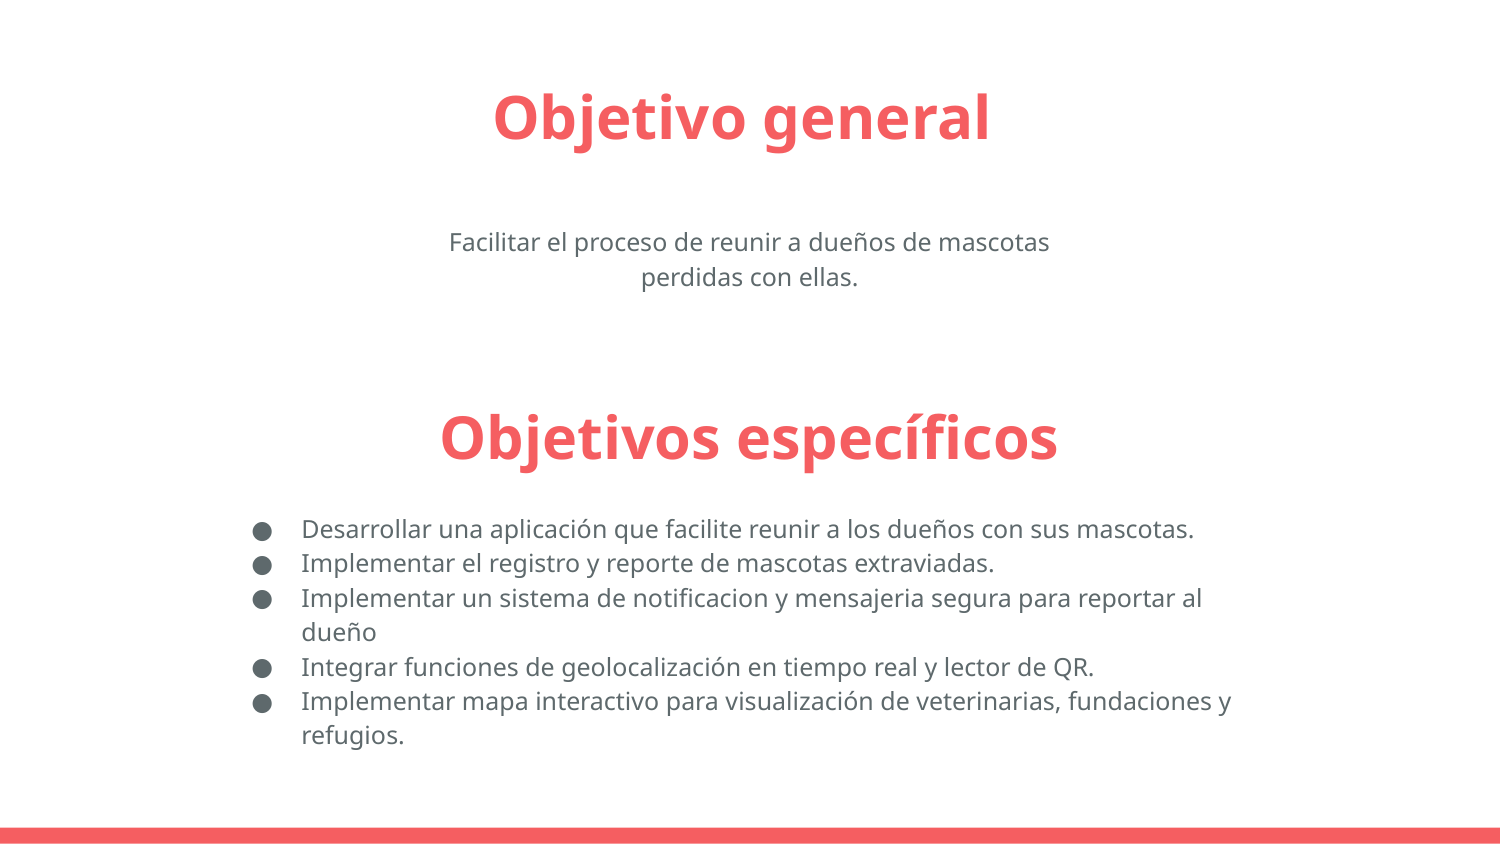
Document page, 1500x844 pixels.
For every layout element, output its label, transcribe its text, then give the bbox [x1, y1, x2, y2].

text_box Facilitar el proceso de reunir a dueños de mascotas perdidas con ellas. [400, 207, 1100, 307]
title Objetivo general [51, 64, 1449, 167]
text_box Objetivos específicos [51, 380, 1449, 575]
text_box Desarrollar una aplicación que facilite reunir a los dueños con sus mascotas. Implementar el registro y reporte de mascotas extraviadas. Implementar un sistema de notificacion y mensajeria segura para reportar al dueño Integrar funciones de geolocalización en tiempo real y lector de QR. Implementar mapa interactivo para visualización de veterinarias, fundaciones y refugios. [211, 493, 1300, 765]
